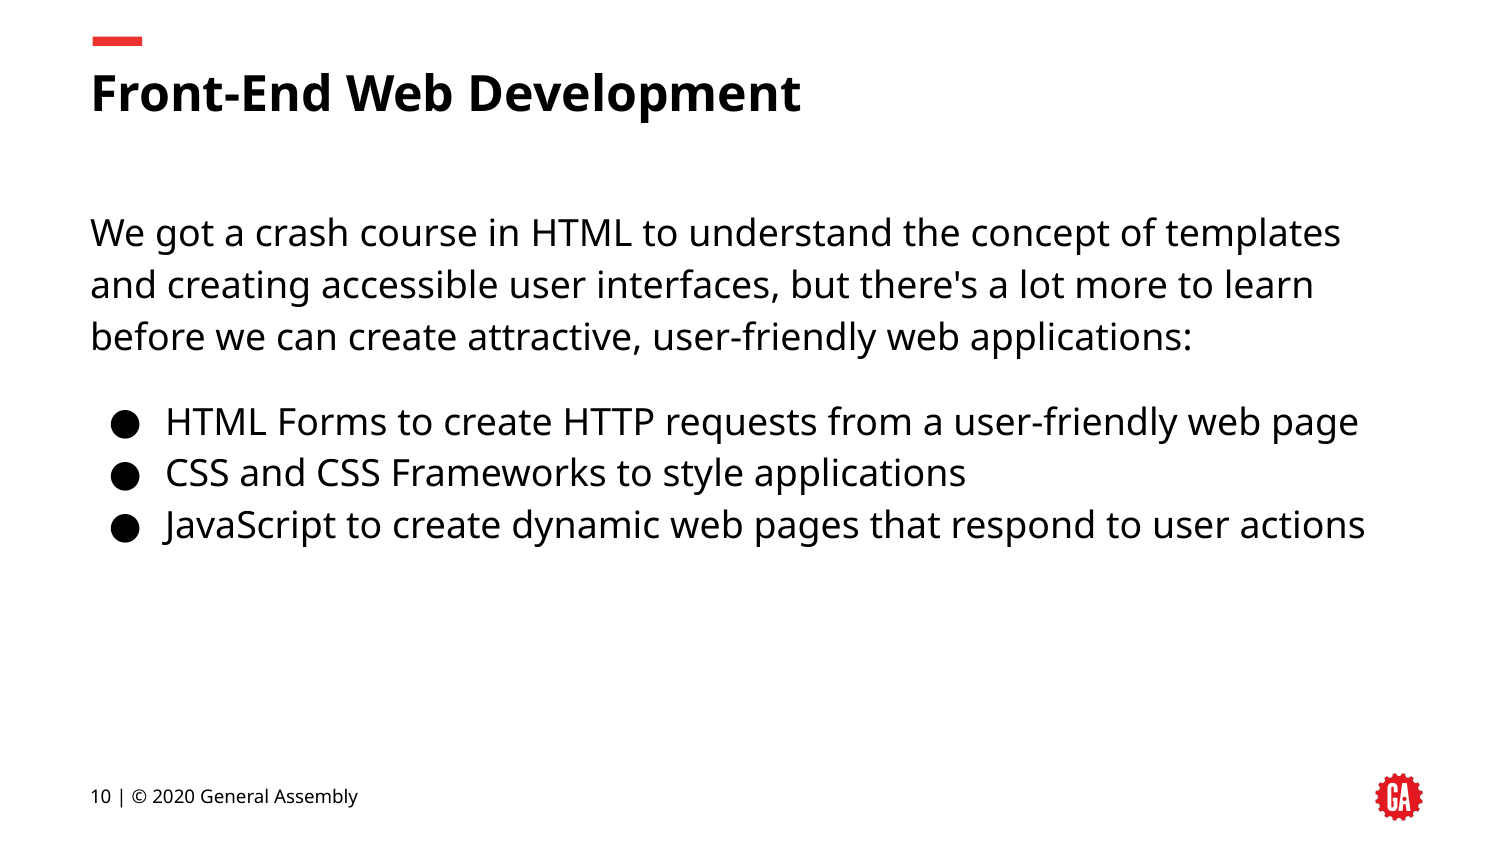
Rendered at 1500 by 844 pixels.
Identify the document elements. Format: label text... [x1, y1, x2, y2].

title Front-End Web Development [75, 46, 1473, 140]
list We got a crash course in HTML to understand the concept of templates and creating accessible user interfaces, but there's a lot more to learn before we can create attractive, user-friendly web applications: HTML Forms to create HTTP requests from a user-friendly web page CSS and CSS Frameworks to style applications JavaScript to create dynamic web pages that respond to user actions [75, 187, 1425, 670]
slide_number ‹#› | © 2020 General Assembly [75, 764, 465, 830]
picture [1373, 771, 1425, 823]
